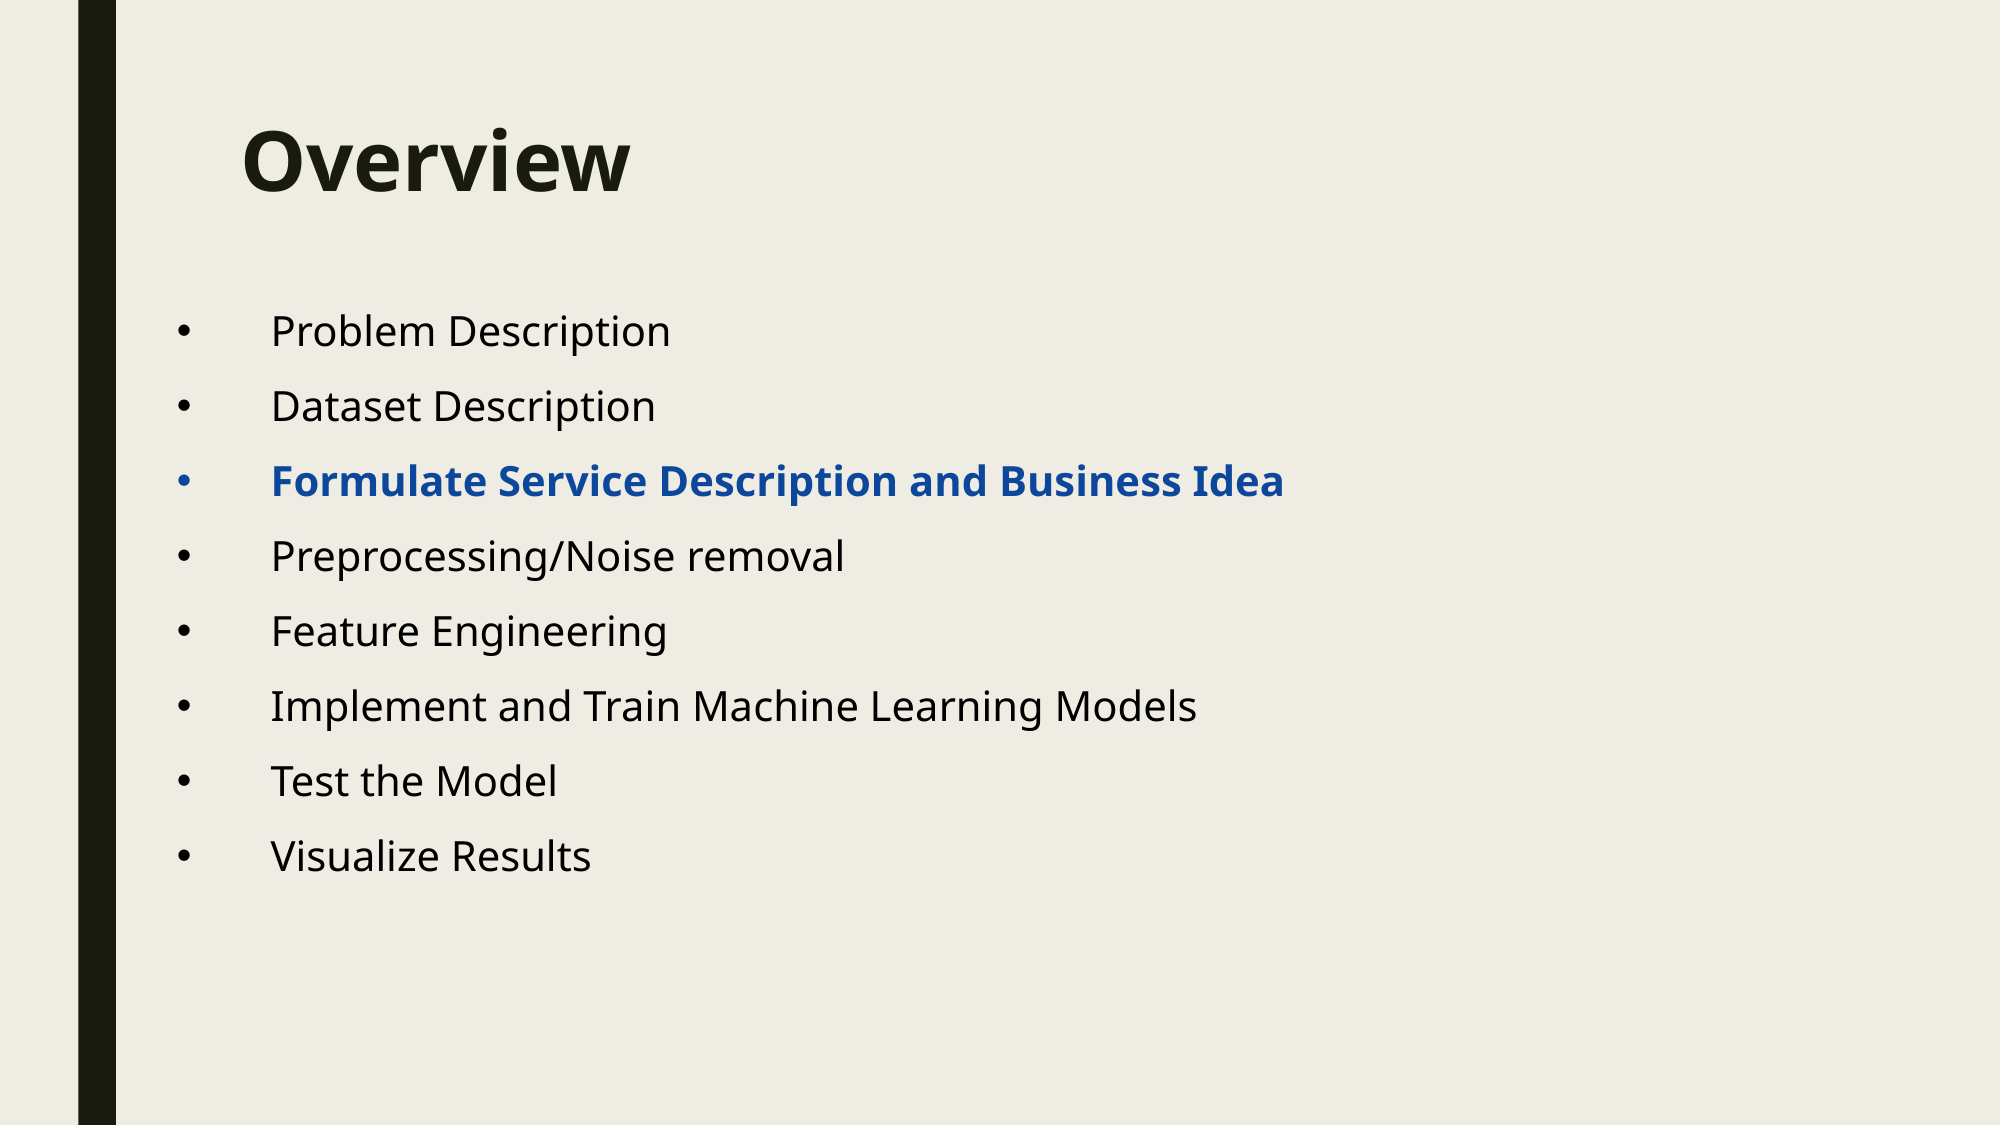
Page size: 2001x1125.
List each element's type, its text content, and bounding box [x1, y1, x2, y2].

text_box Overview [224, 112, 911, 272]
text_box Problem Description Dataset Description Formulate Service Description and Business Idea Preprocessing/Noise removal Feature Engineering Implement and Train Machine Learning Models Test the Model Visualize Results [162, 272, 1784, 888]
